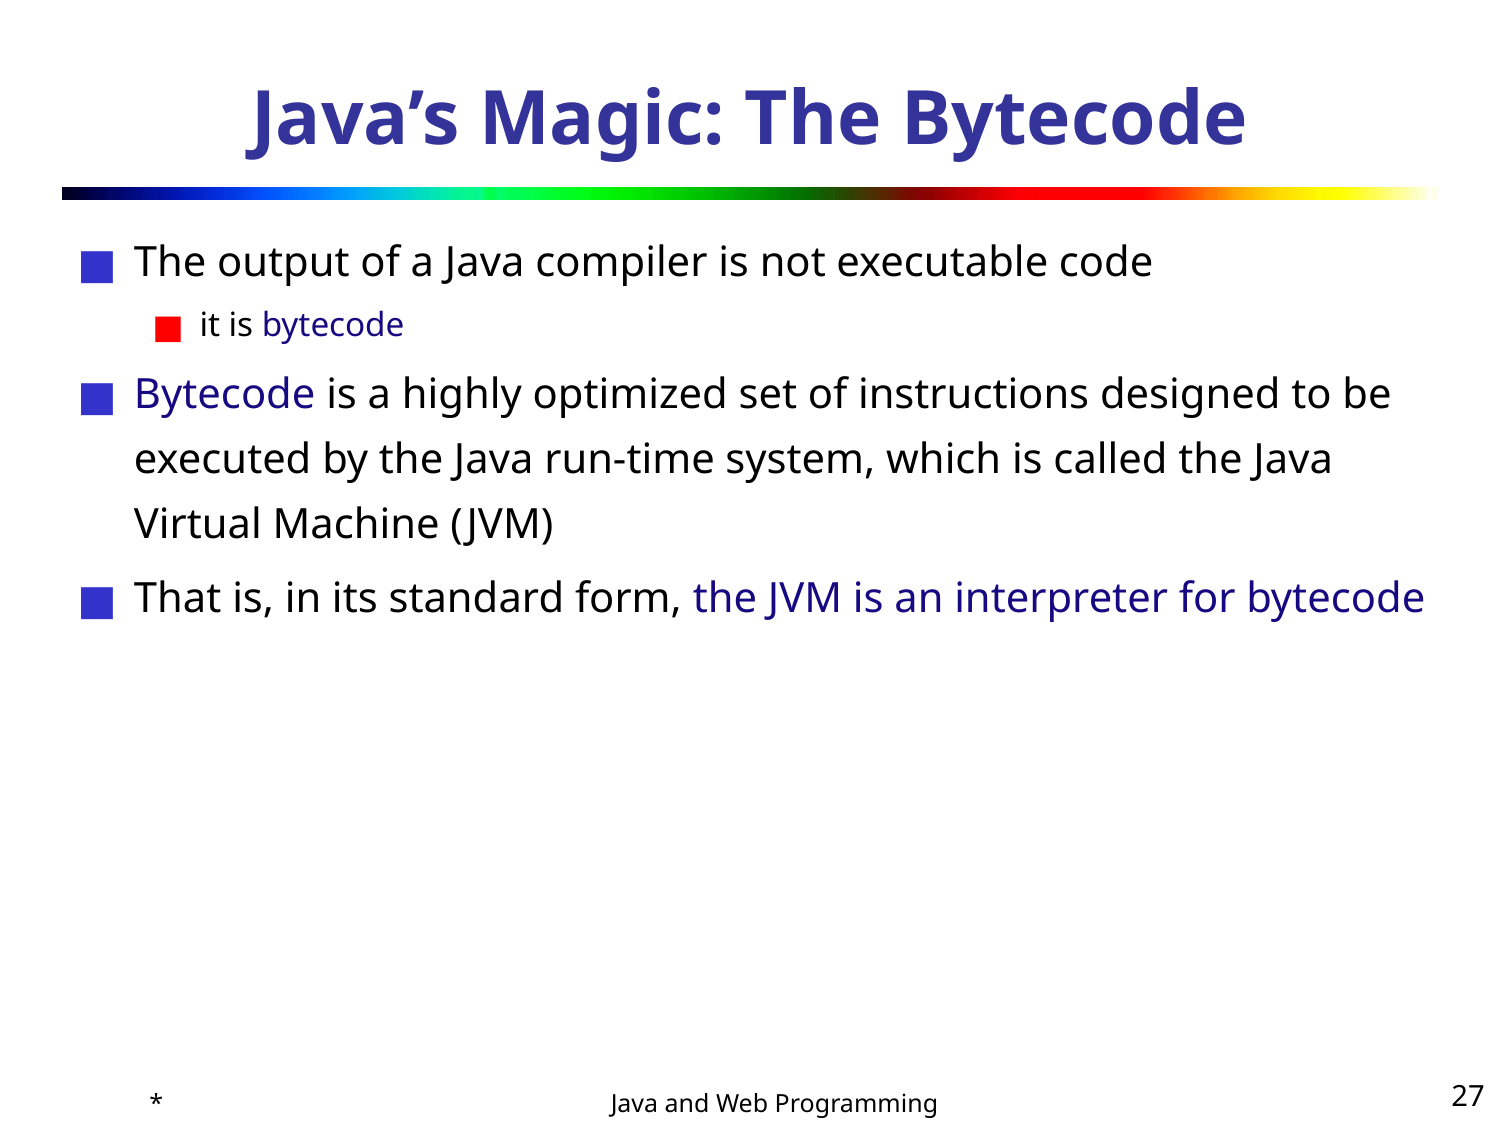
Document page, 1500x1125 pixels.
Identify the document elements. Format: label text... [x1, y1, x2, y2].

text_box Java and Web Programming [537, 1062, 1013, 1125]
picture [62, 187, 355, 200]
title Java’s Magic: The Bytecode [0, 50, 1500, 179]
list The output of a Java compiler is not executable code it is bytecode Bytecode is a highly optimized set of instructions designed to be executed by the Java run-time system, which is called the Java Virtual Machine (JVM) That is, in its standard form, the JVM is an interpreter for bytecode [62, 212, 1463, 1063]
text_box * [0, 1049, 313, 1125]
picture [382, 187, 1438, 200]
text_box ‹#› [1187, 1049, 1500, 1125]
